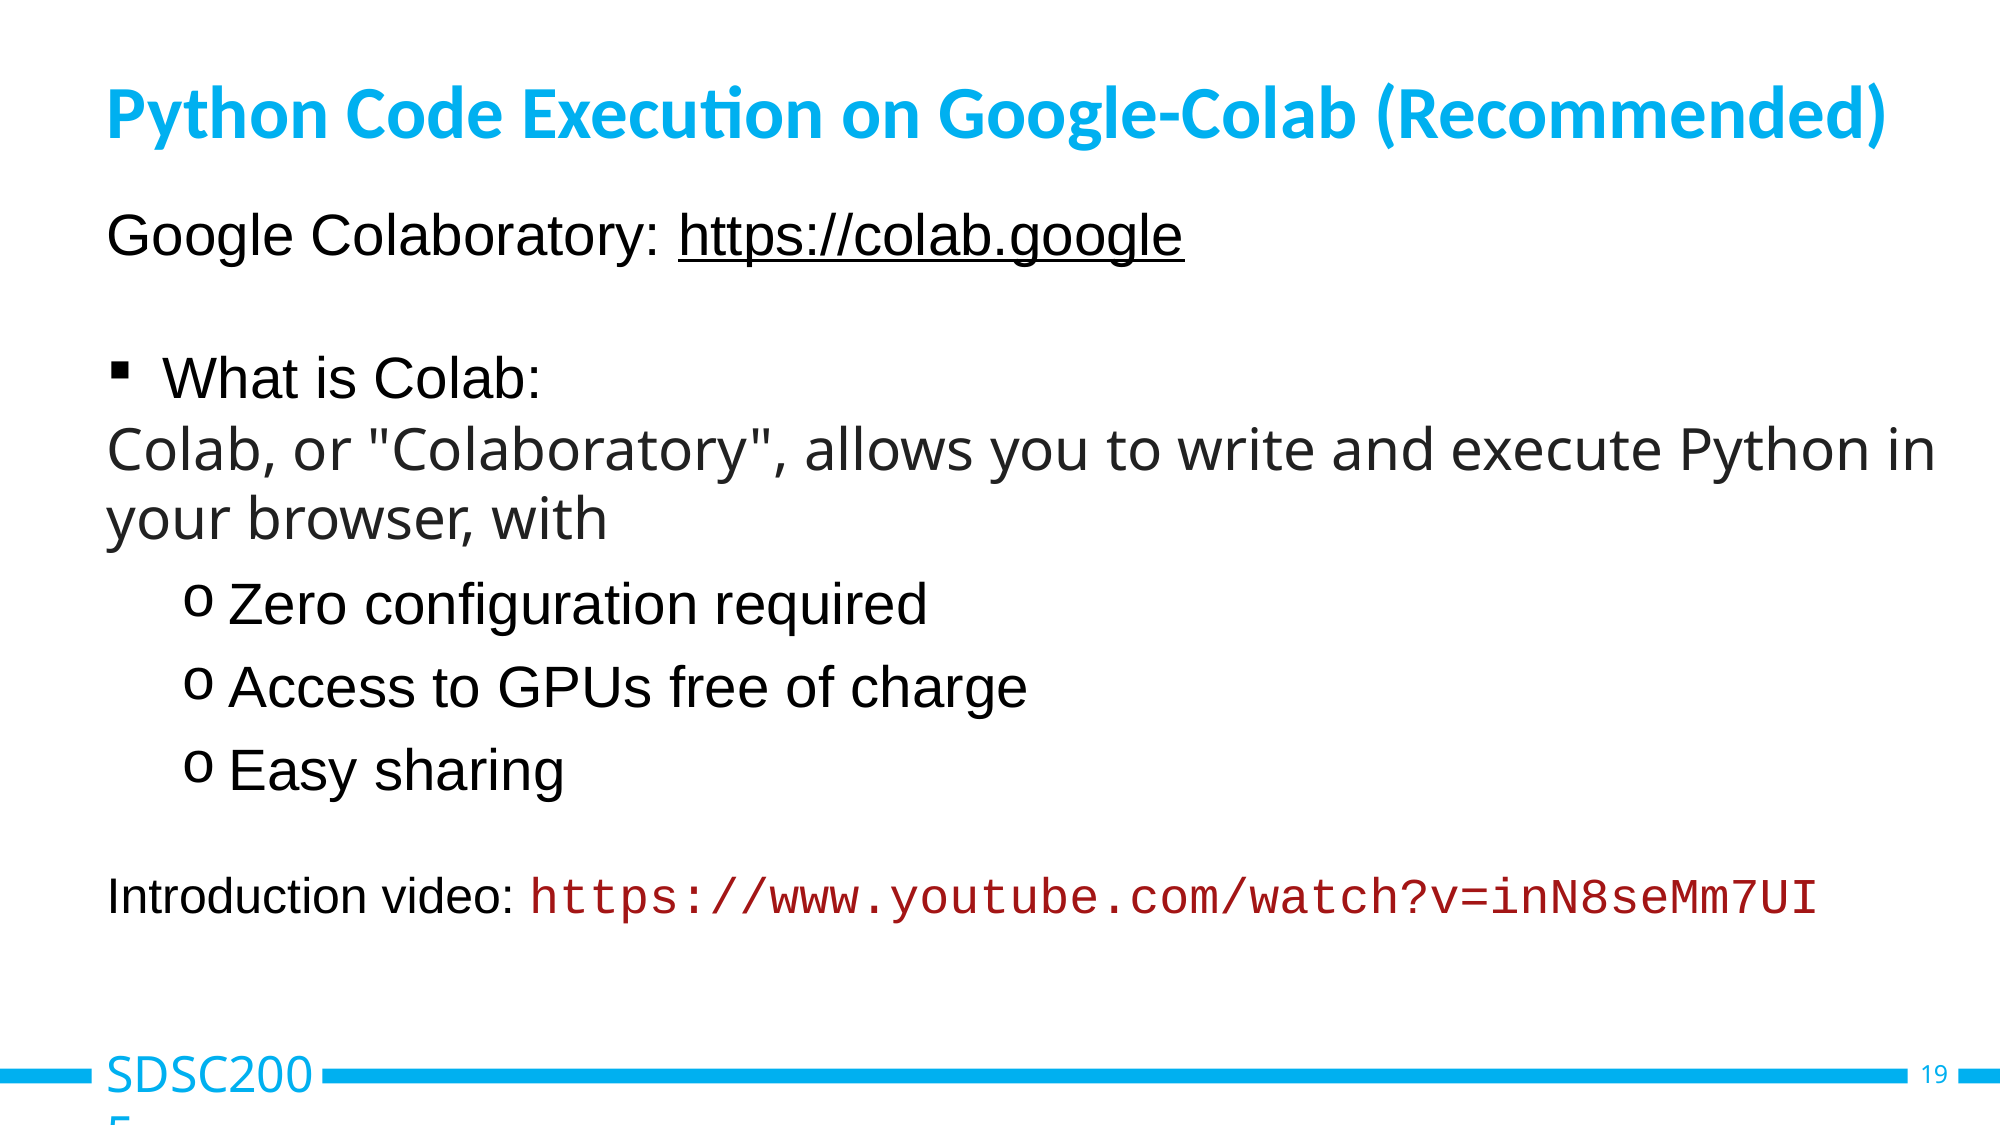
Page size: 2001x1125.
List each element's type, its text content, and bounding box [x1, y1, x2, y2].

text_box Google Colaboratory: https://colab.google What is Colab: Colab, or "Colaboratory", allows you to write and execute Python in your browser, with Zero configuration required Access to GPUs free of charge Easy sharing Introduction video: https://www.youtube.com/watch?v=inN8seMm7UI [104, 198, 1954, 997]
title Python Code Execution on Google-Colab (Recommended) [104, 61, 1896, 198]
slide_number 19 [1913, 1058, 1954, 1093]
footer SDSC2005 [104, 1040, 338, 1125]
